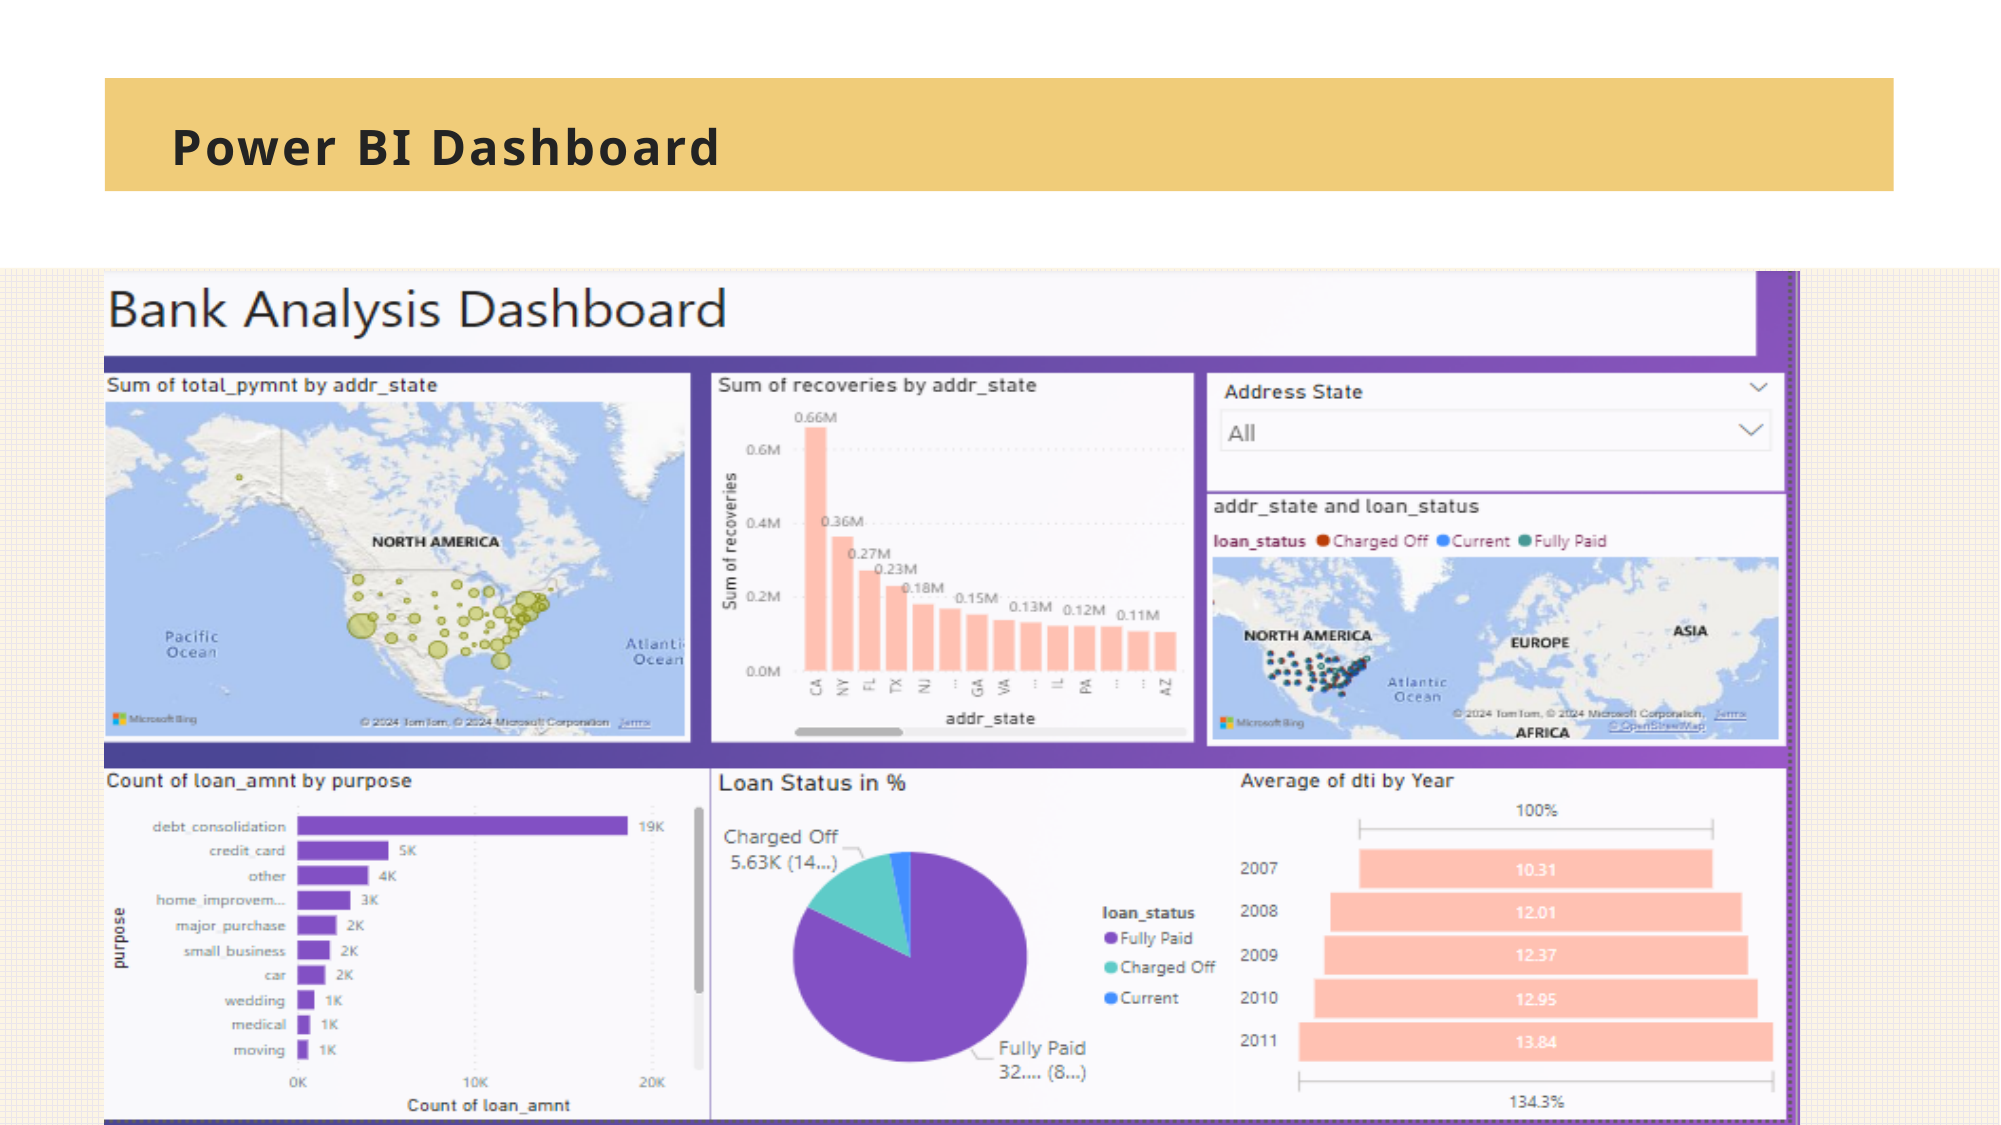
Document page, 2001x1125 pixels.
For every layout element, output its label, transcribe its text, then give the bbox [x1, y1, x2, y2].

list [104, 271, 1800, 1125]
title Power BI Dashboard [104, 78, 1894, 192]
